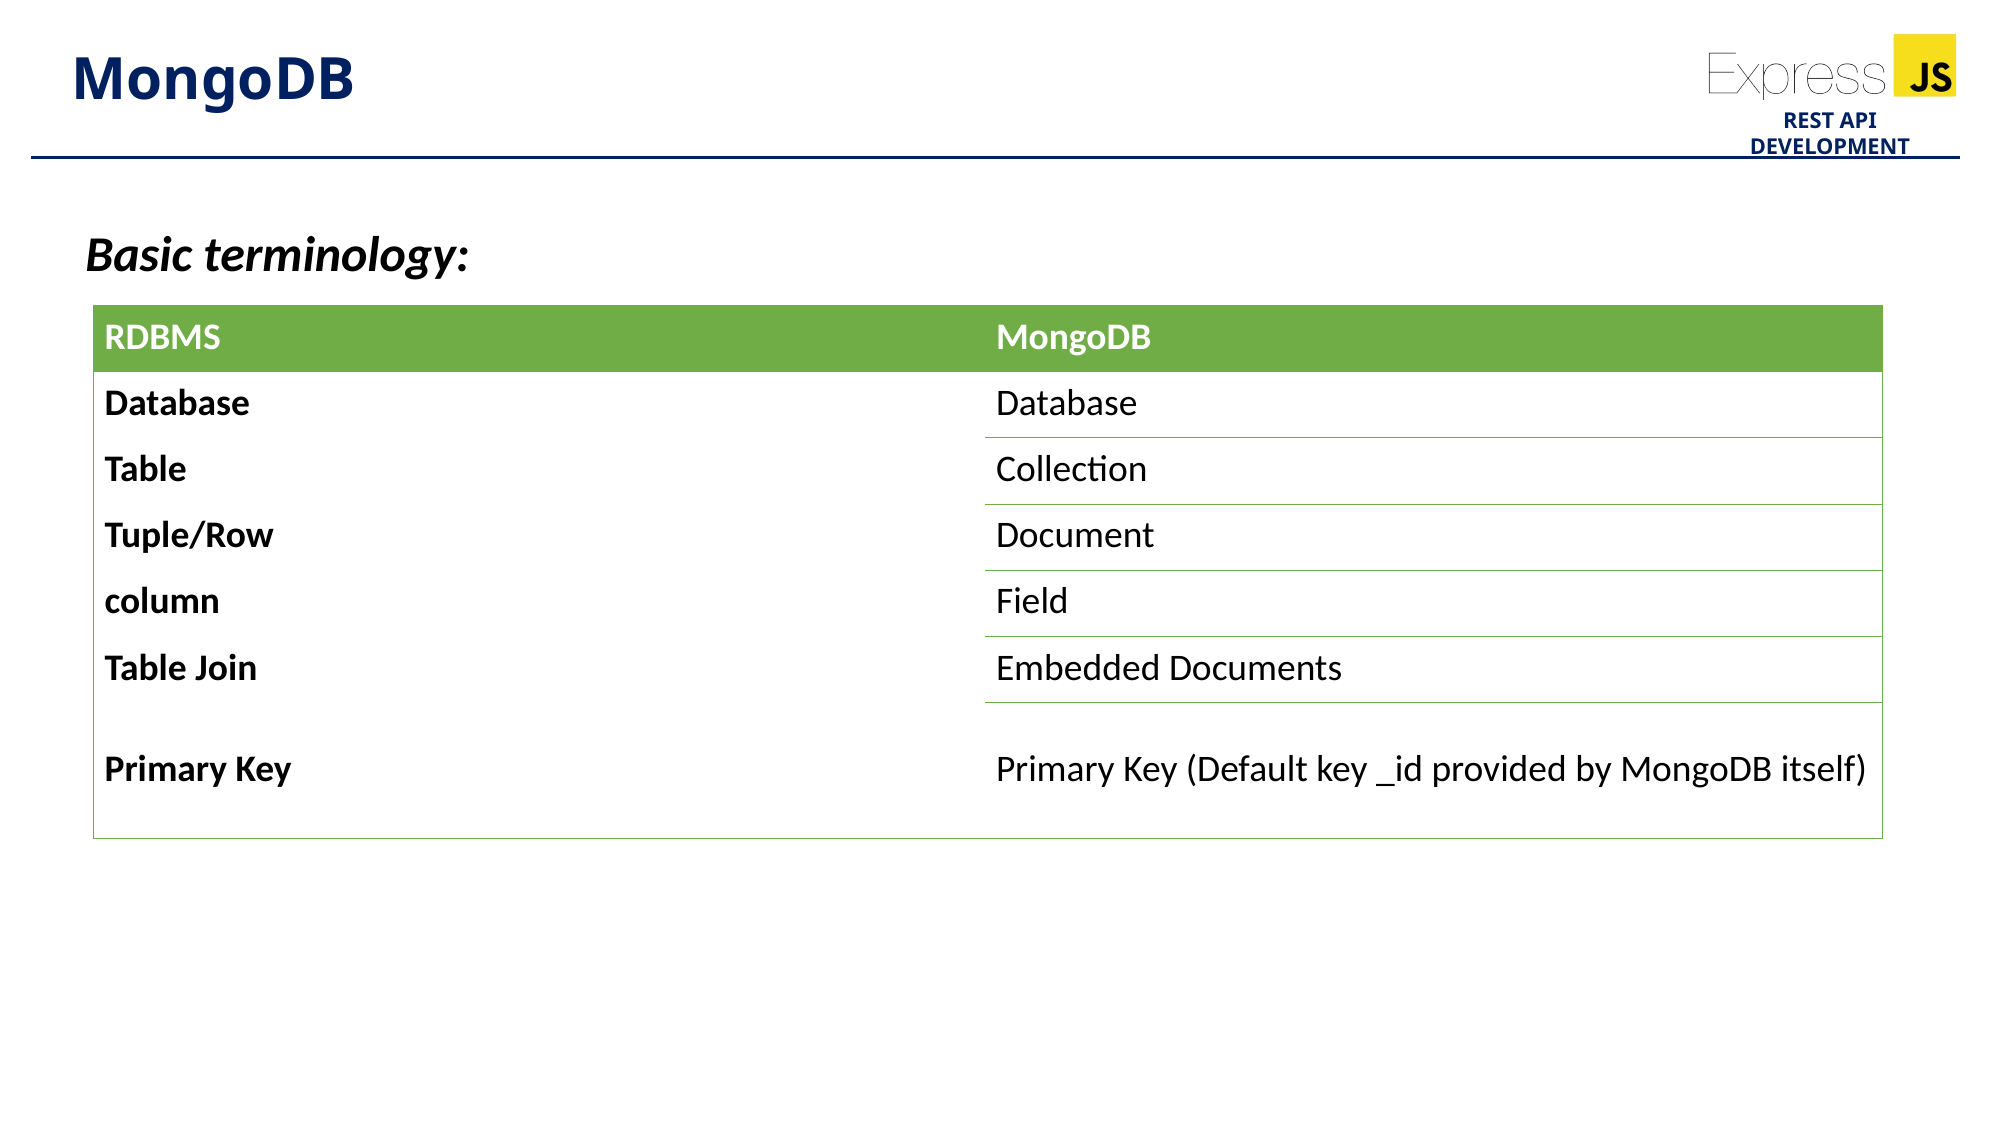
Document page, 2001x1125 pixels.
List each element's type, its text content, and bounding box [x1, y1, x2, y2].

table_header RDBMS [94, 306, 985, 372]
table_cell Primary Key [94, 703, 985, 838]
table_cell Table Join [94, 636, 985, 703]
table_cell column [94, 570, 985, 636]
text_box Basic terminology: [70, 209, 1071, 289]
text_box MongoDB [57, 34, 1028, 119]
table_cell Field [985, 571, 1882, 636]
table_cell Embedded Documents [985, 637, 1882, 702]
table_cell Database [94, 372, 985, 438]
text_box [1686, 29, 1974, 141]
table_cell Collection [985, 438, 1882, 504]
table_cell Table [94, 438, 985, 504]
table_cell Document [985, 505, 1882, 570]
table_cell Tuple/Row [94, 504, 985, 570]
table_cell Primary Key (Default key _id provided by MongoDB itself) [985, 703, 1882, 838]
table_header MongoDB [985, 306, 1882, 371]
table_cell Database [985, 372, 1882, 437]
